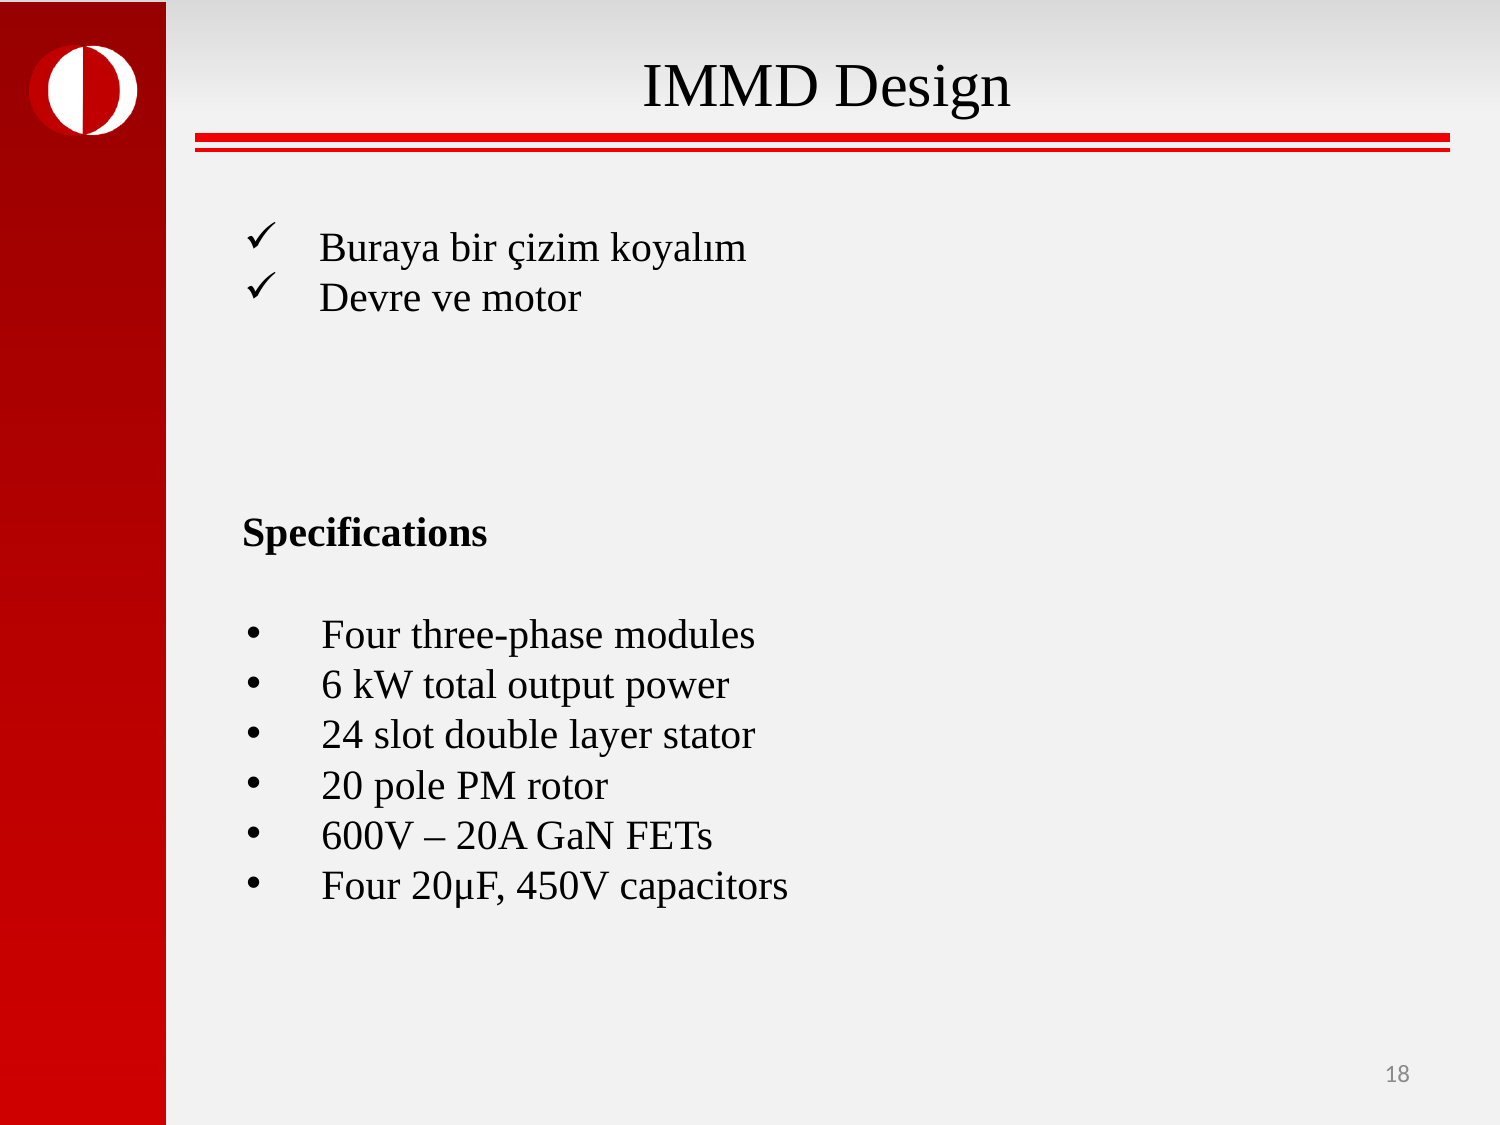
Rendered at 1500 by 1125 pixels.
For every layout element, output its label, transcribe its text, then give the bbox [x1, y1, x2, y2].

slide_number 18 [1074, 1042, 1425, 1103]
text_box [0, 0, 168, 1125]
text_box Four three-phase modules 6 kW total output power 24 slot double layer stator 20 pole PM rotor 600V – 20A GaN FETs Four 20μF, 450V capacitors [231, 599, 1010, 915]
text_box Buraya bir çizim koyalım Devre ve motor [229, 212, 1342, 328]
picture [26, 43, 140, 138]
text_box Specifications [227, 497, 1296, 563]
text_box IMMD Design [227, 36, 1428, 127]
